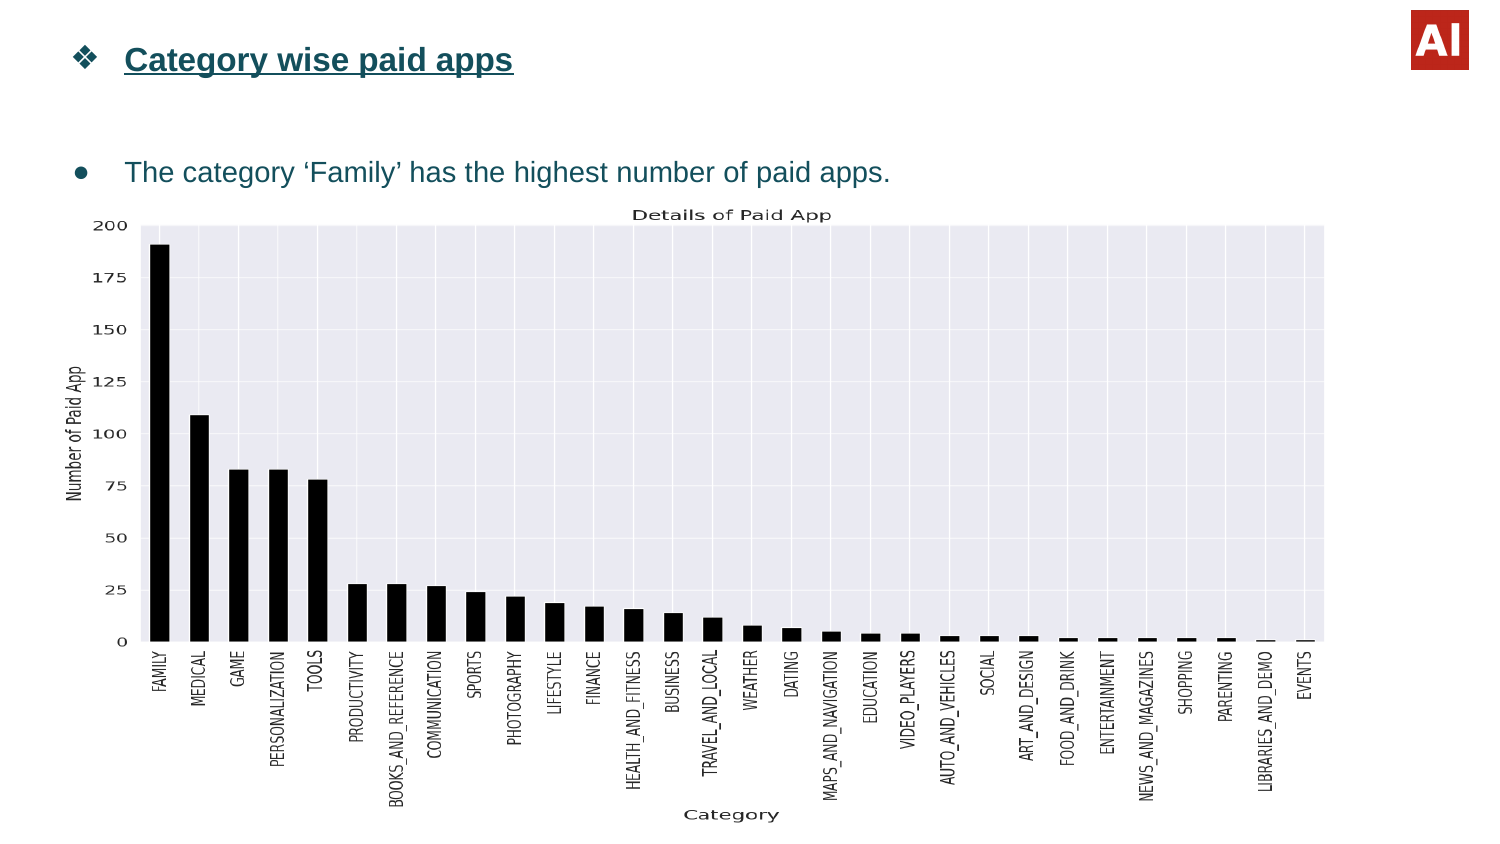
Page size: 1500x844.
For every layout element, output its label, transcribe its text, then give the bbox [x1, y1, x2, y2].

picture [1411, 10, 1469, 70]
picture [57, 204, 1332, 828]
list Category wise paid apps The category ‘Family’ has the highest number of paid apps. [34, 16, 1218, 190]
